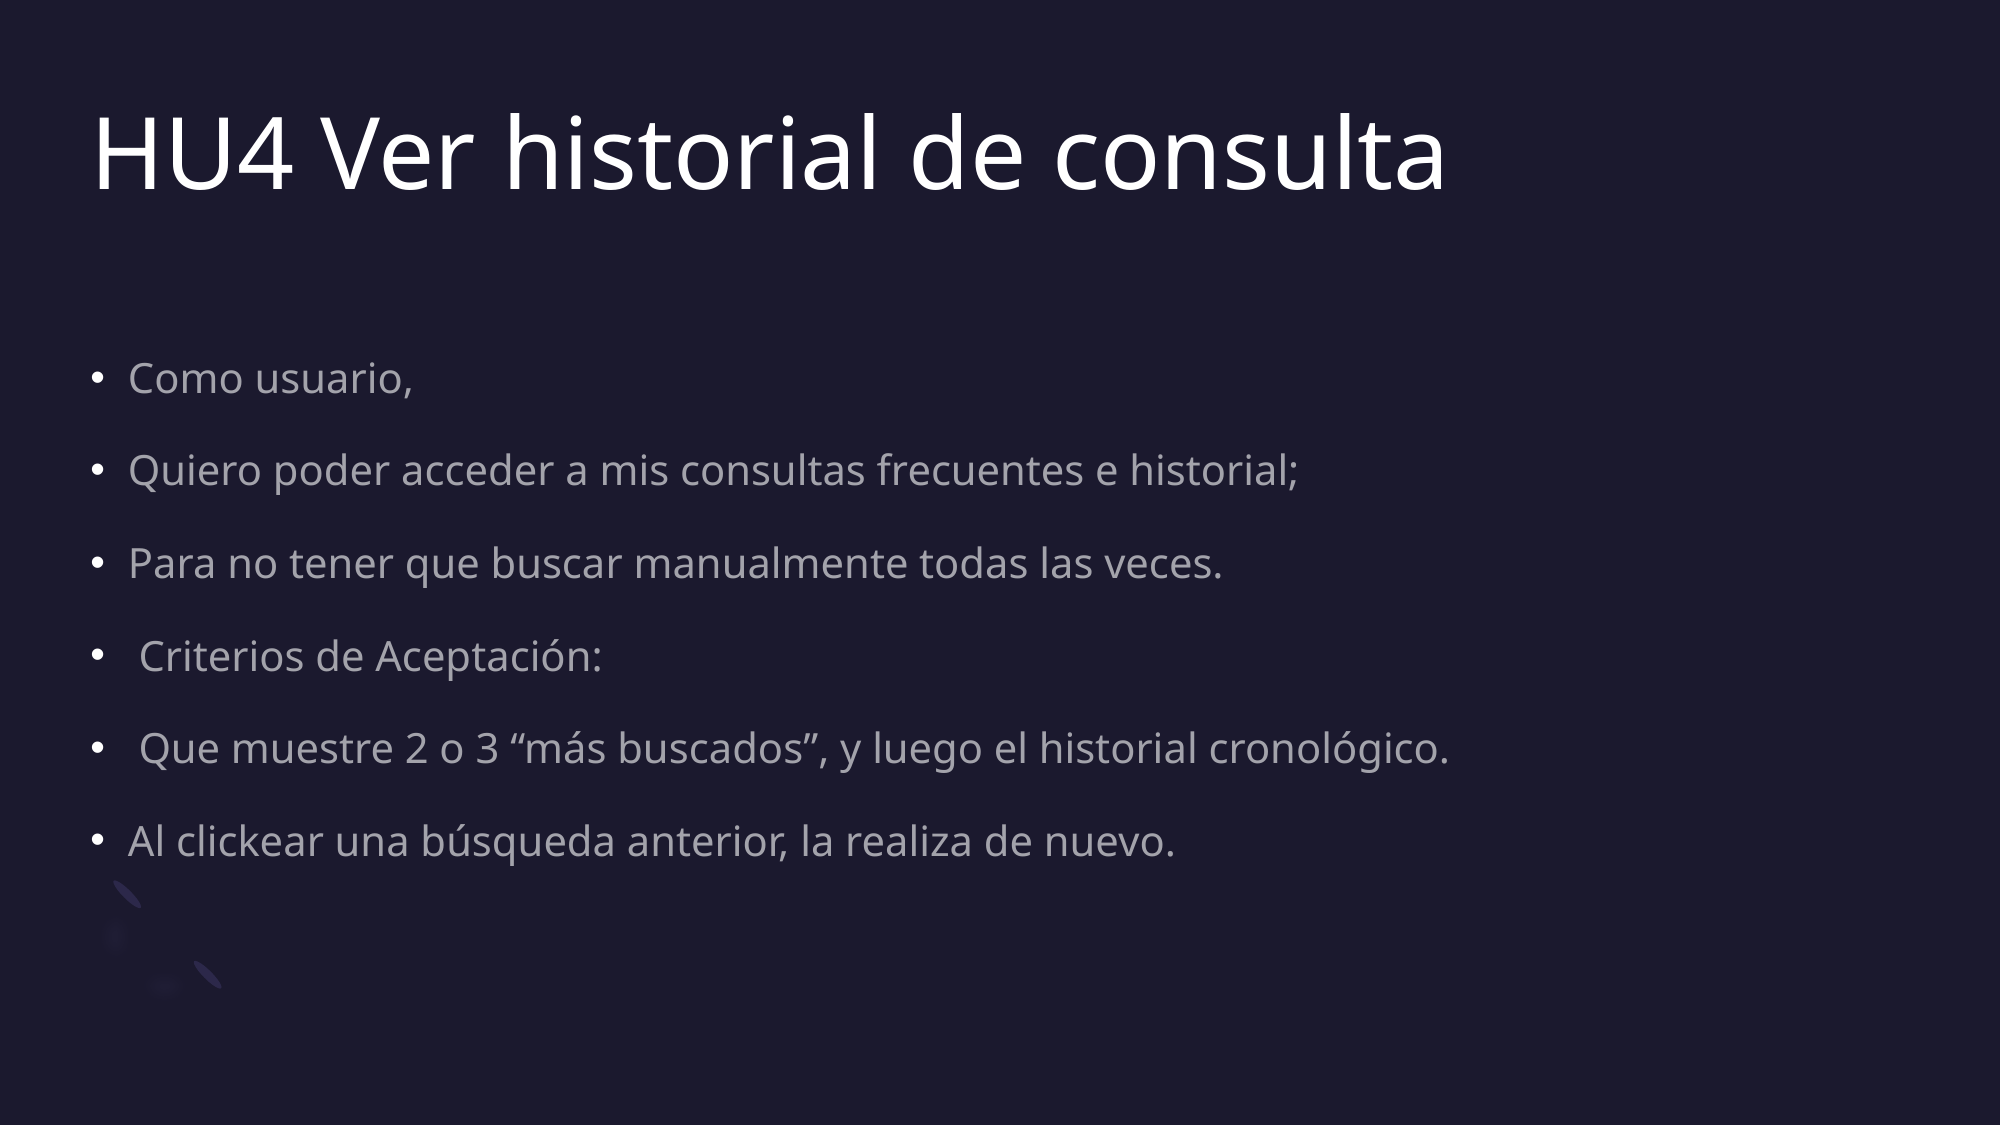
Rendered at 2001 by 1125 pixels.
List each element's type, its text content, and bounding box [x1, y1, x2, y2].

title HU4 Ver historial de consulta [90, 90, 1910, 309]
list Como usuario, Quiero poder acceder a mis consultas frecuentes e historial; Para no tener que buscar manualmente todas las veces. Criterios de Aceptación: Que muestre 2 o 3 “más buscados”, y luego el historial cronológico. Al clickear una búsqueda anterior, la realiza de nuevo. [90, 346, 1910, 1000]
